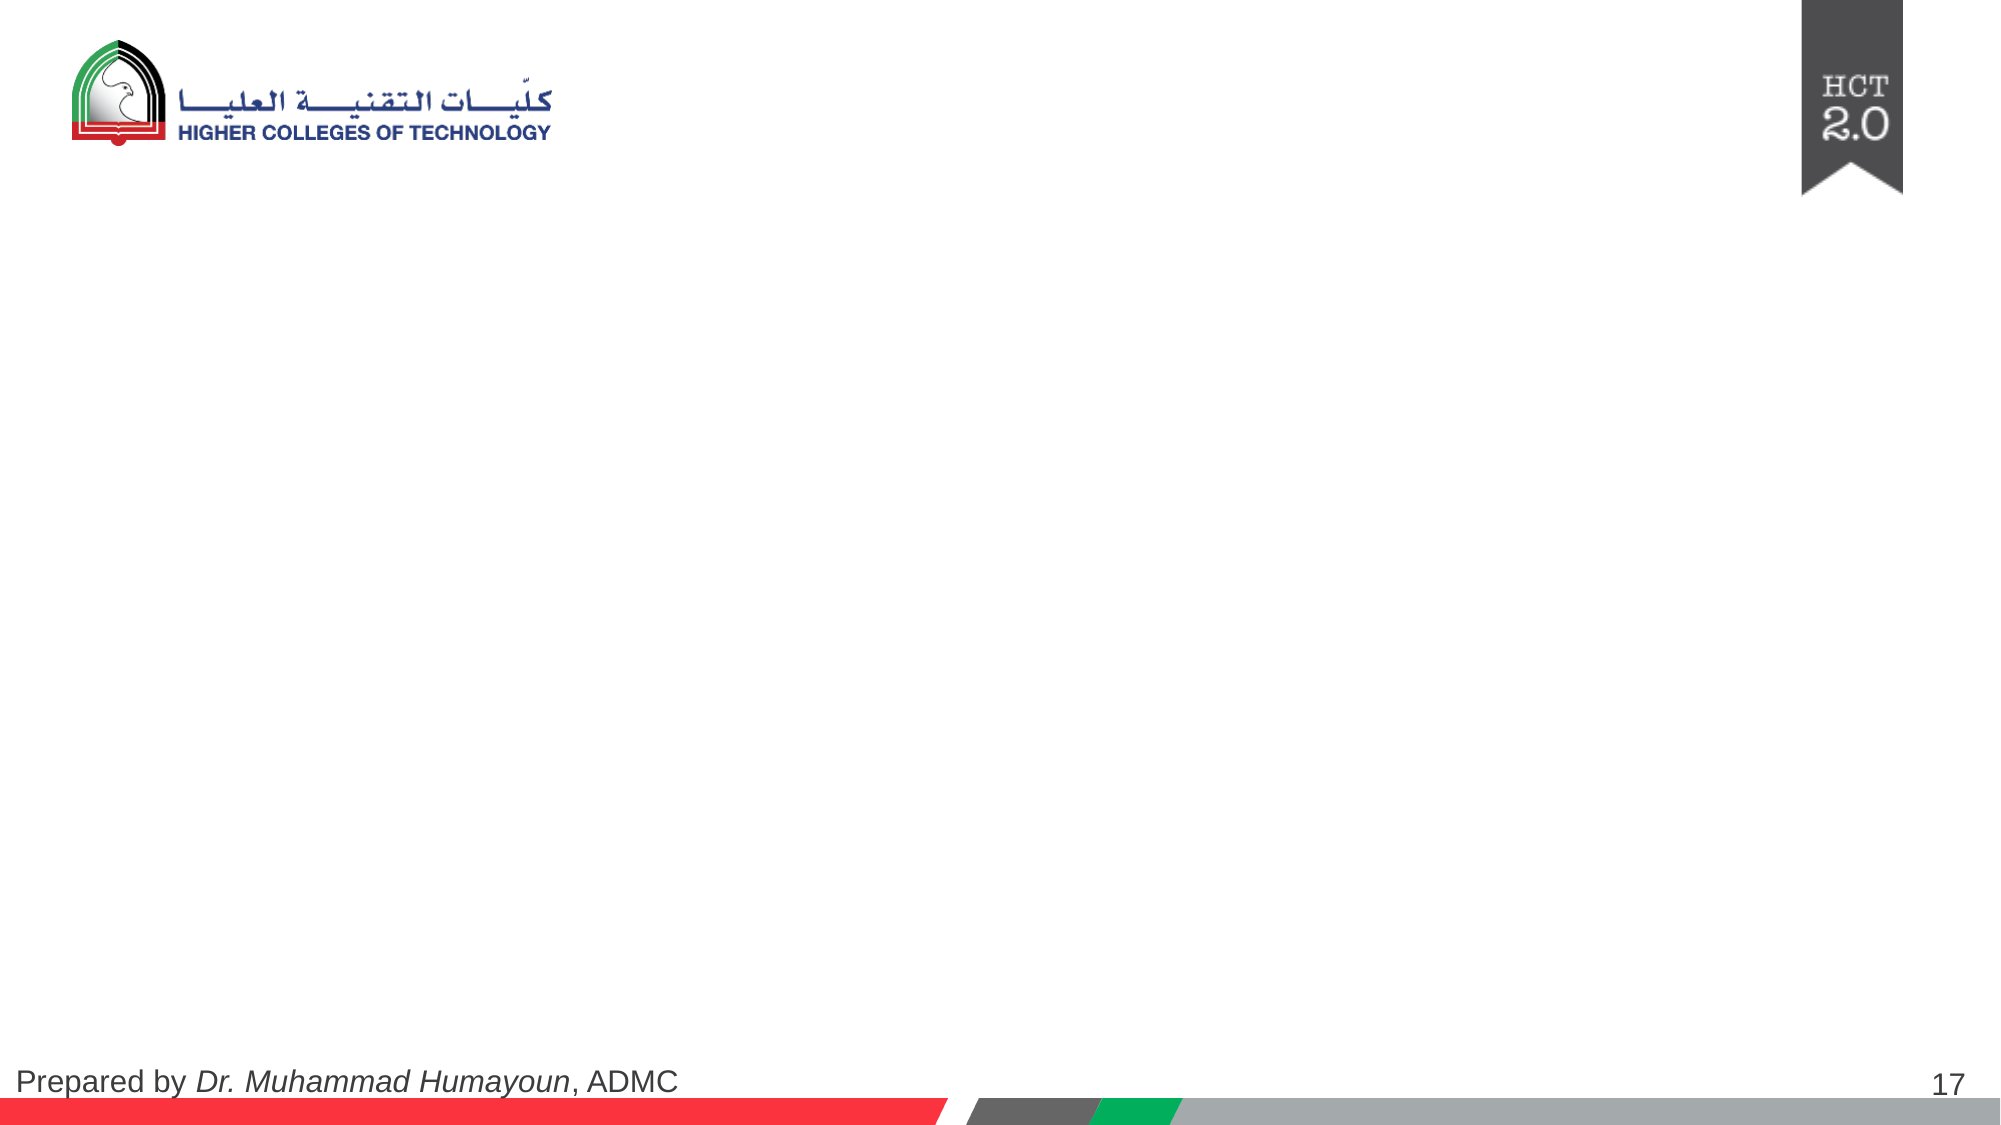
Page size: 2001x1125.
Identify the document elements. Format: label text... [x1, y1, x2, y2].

picture [72, 40, 552, 146]
slide_number 17 [1916, 1056, 2000, 1117]
